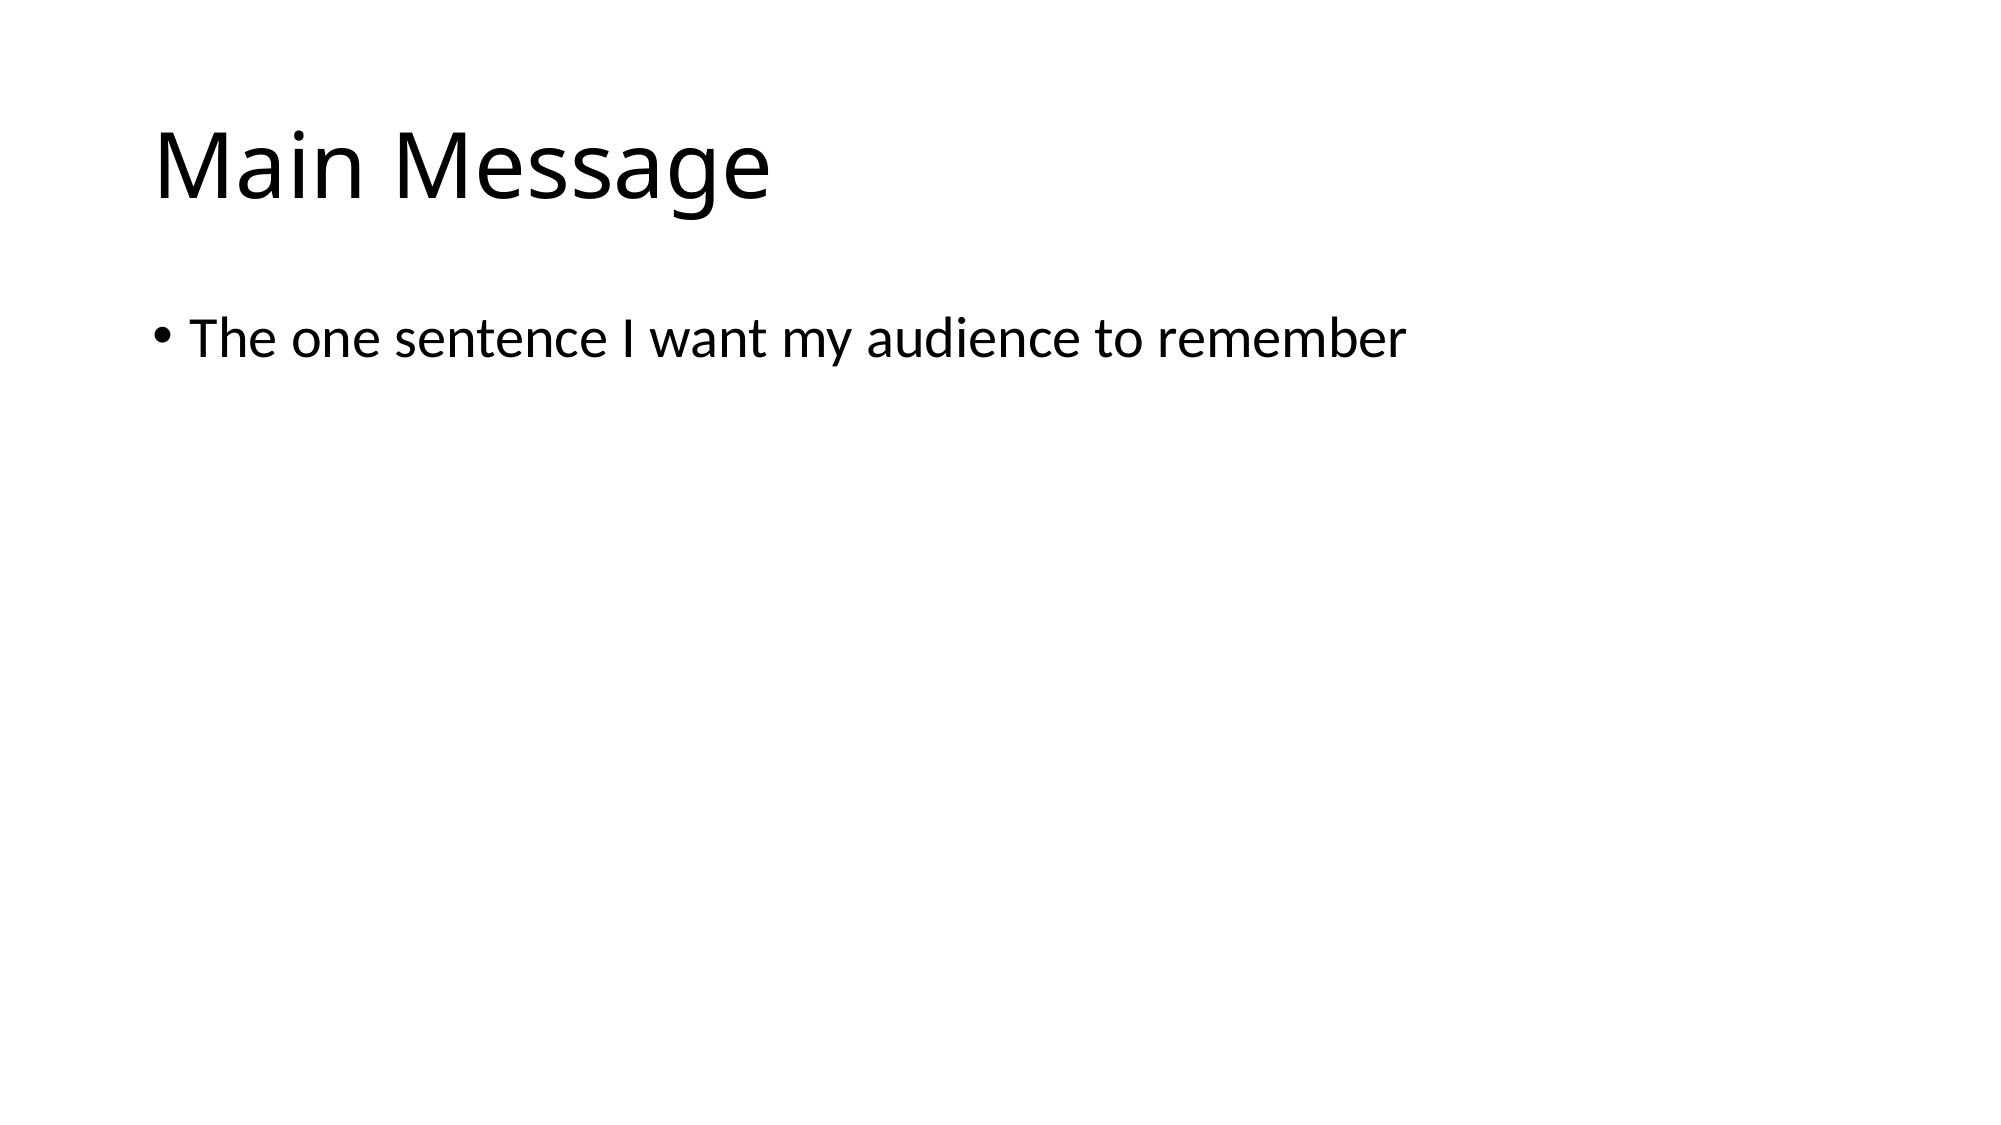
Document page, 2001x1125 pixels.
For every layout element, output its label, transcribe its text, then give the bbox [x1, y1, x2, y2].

list The one sentence I want my audience to remember [137, 299, 1863, 1014]
title Main Message [137, 59, 1863, 278]
